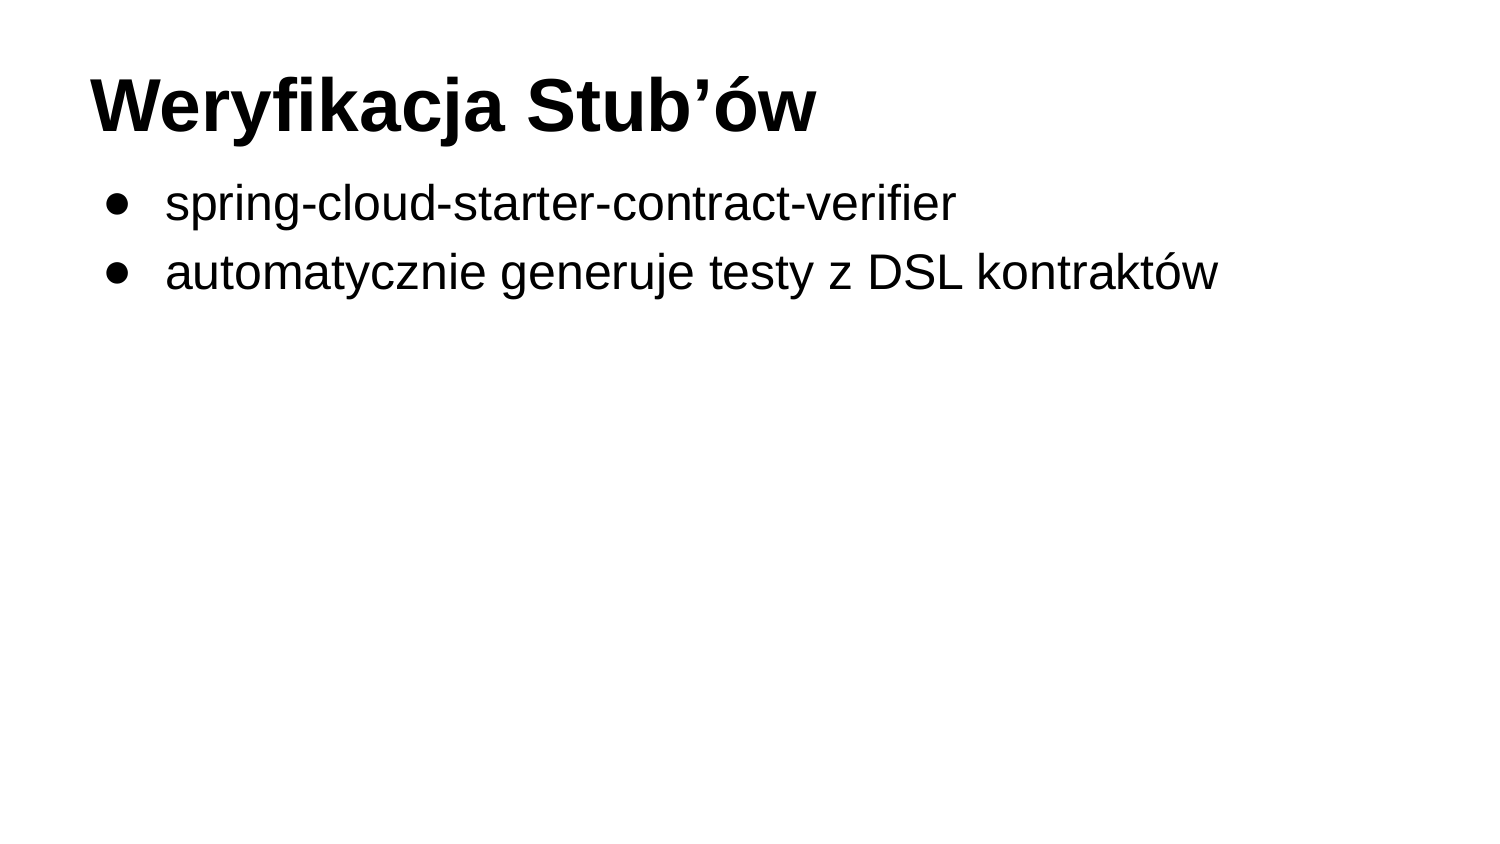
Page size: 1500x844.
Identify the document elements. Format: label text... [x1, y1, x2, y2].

list spring-cloud-starter-contract-verifier automatycznie generuje testy z DSL kontraktów [75, 146, 1425, 810]
title Weryfikacja Stub’ów [75, 21, 1425, 146]
